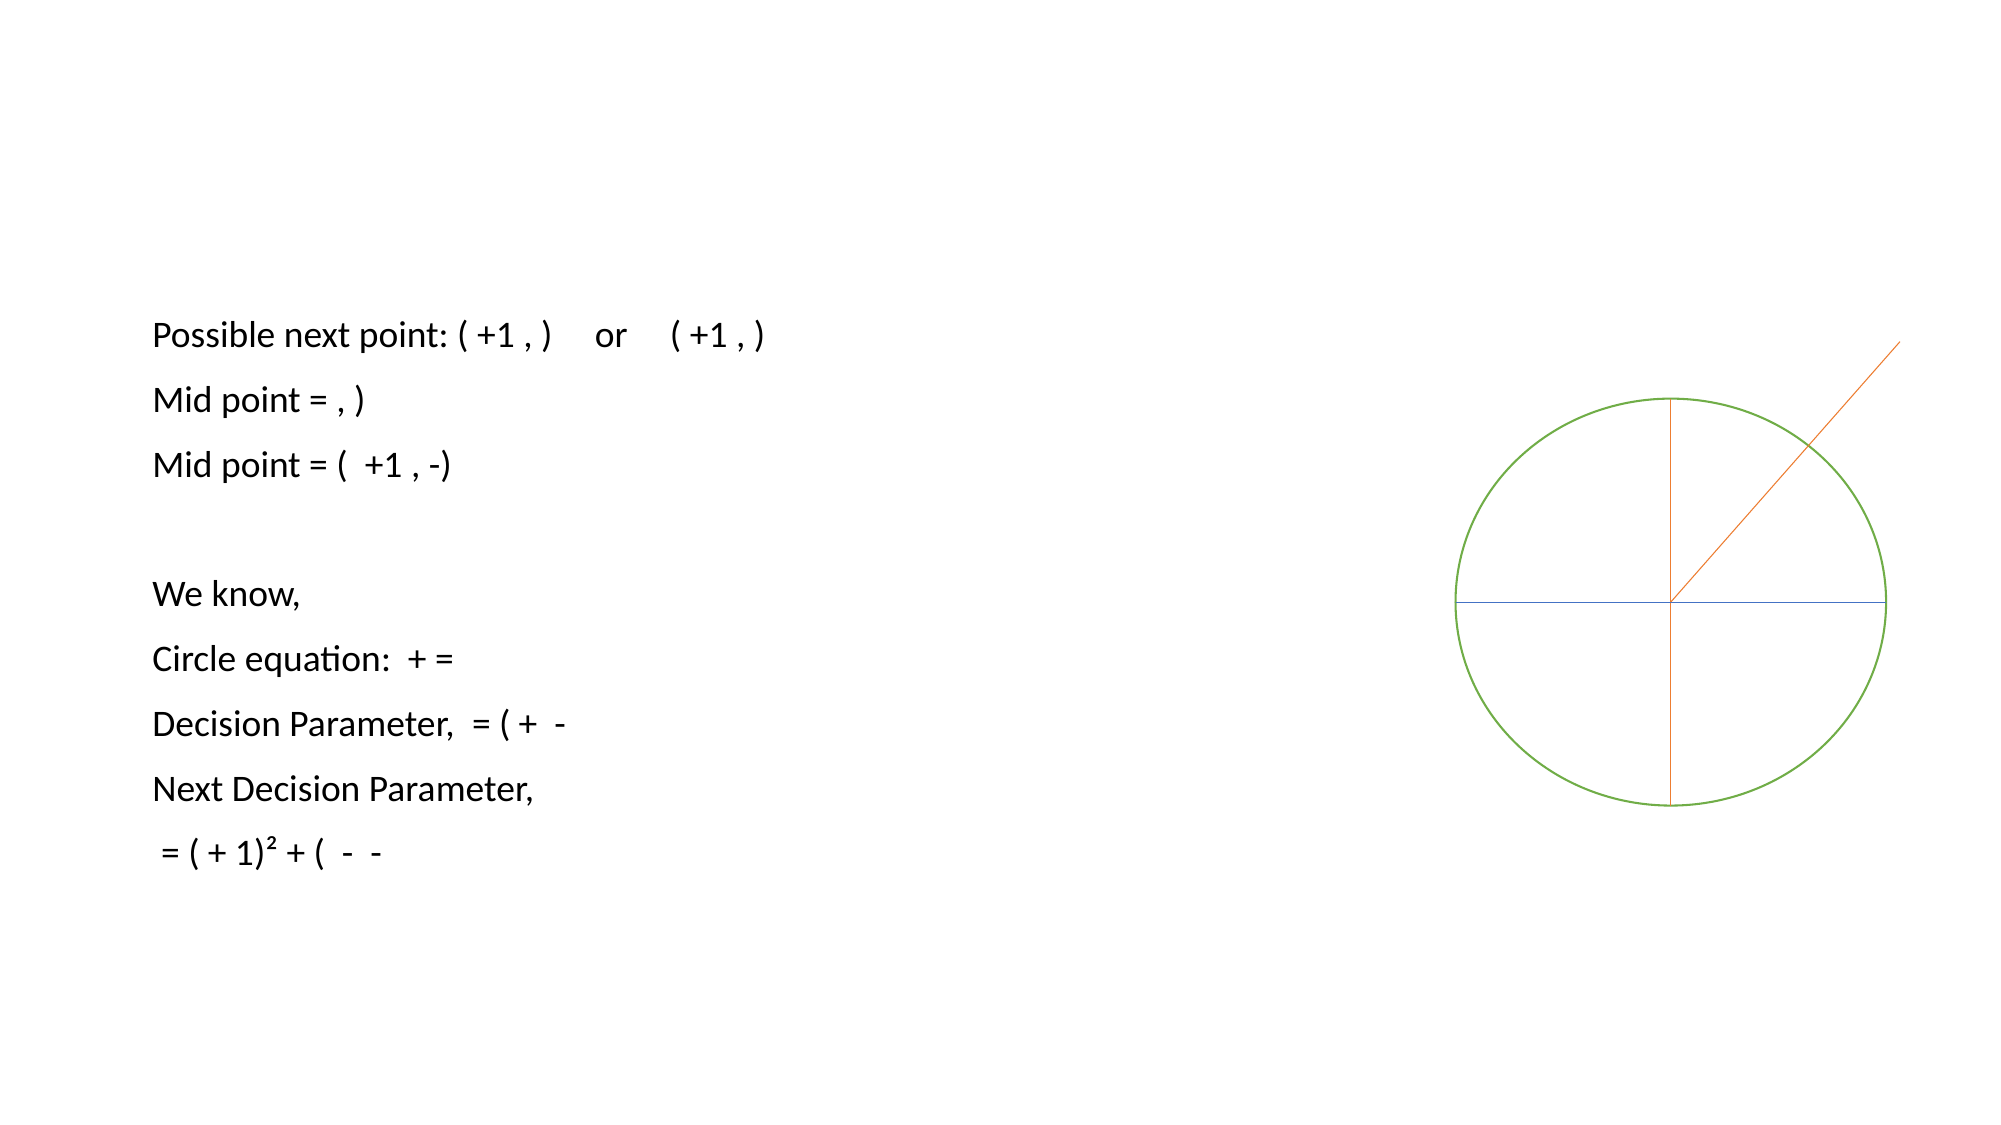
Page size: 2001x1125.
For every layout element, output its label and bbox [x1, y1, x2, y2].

text_box [1454, 397, 1888, 807]
text_box [1670, 341, 1901, 603]
